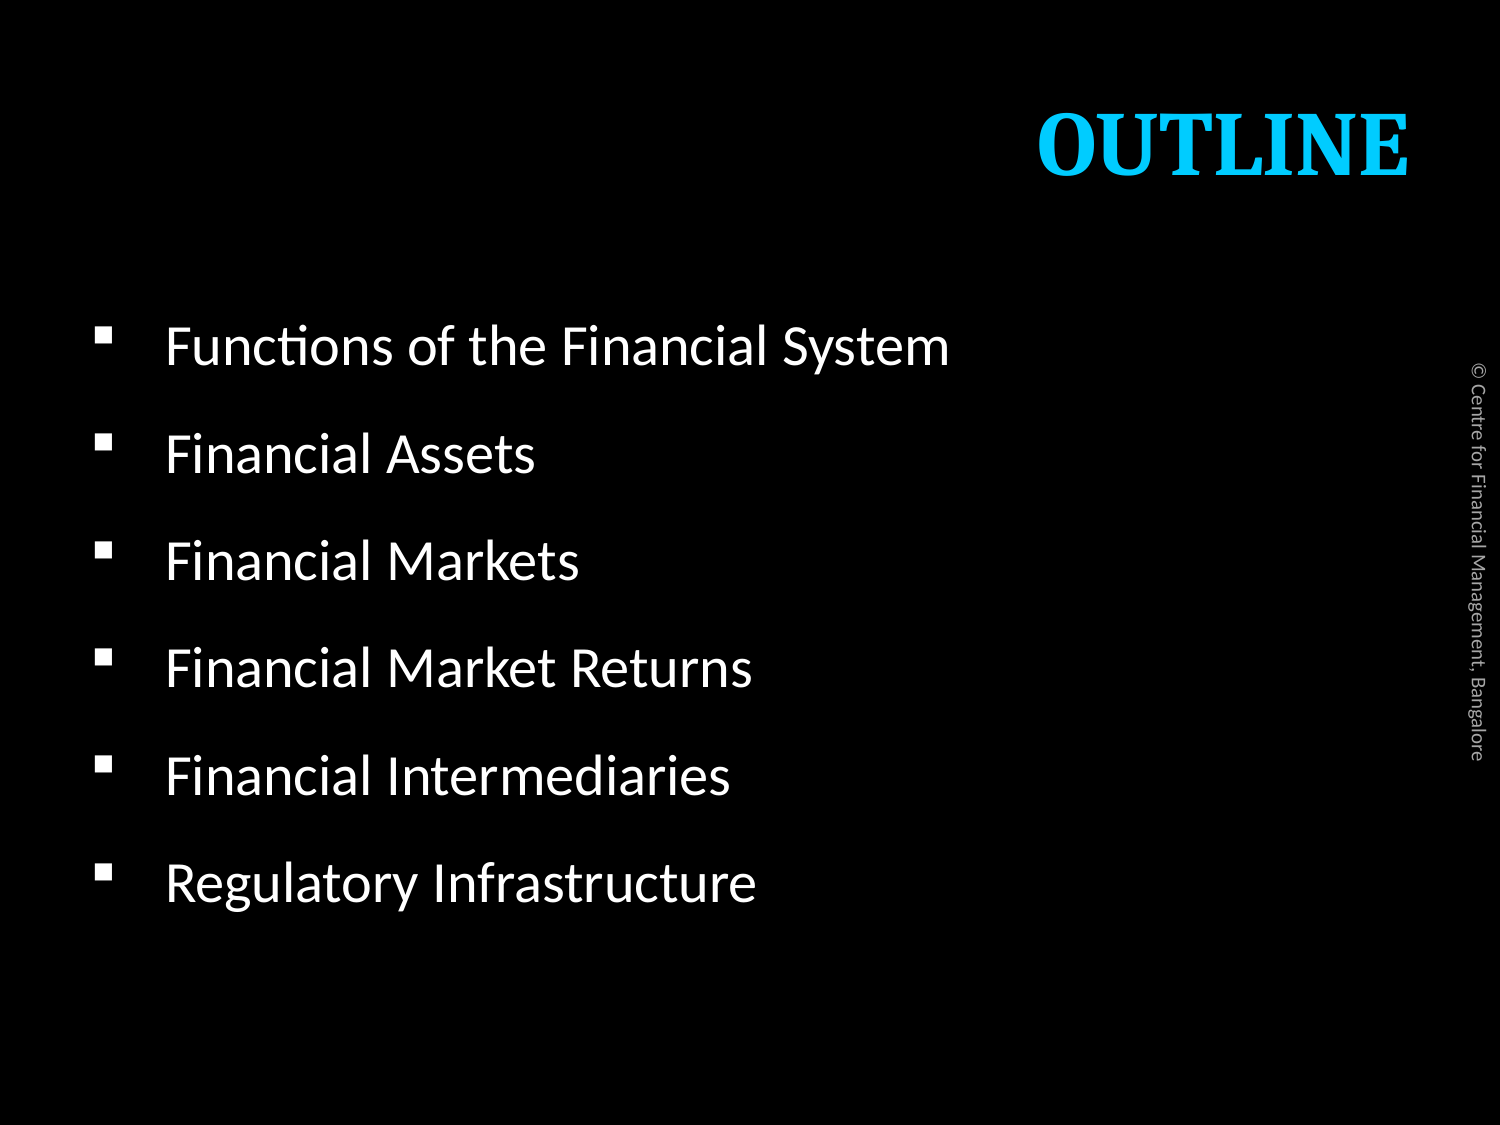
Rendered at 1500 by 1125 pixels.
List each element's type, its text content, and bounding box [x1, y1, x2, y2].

title OUTLINE [75, 45, 1425, 233]
list Functions of the Financial System Financial Assets Financial Markets Financial Market Returns Financial Intermediaries Regulatory Infrastructure [75, 299, 1463, 1107]
